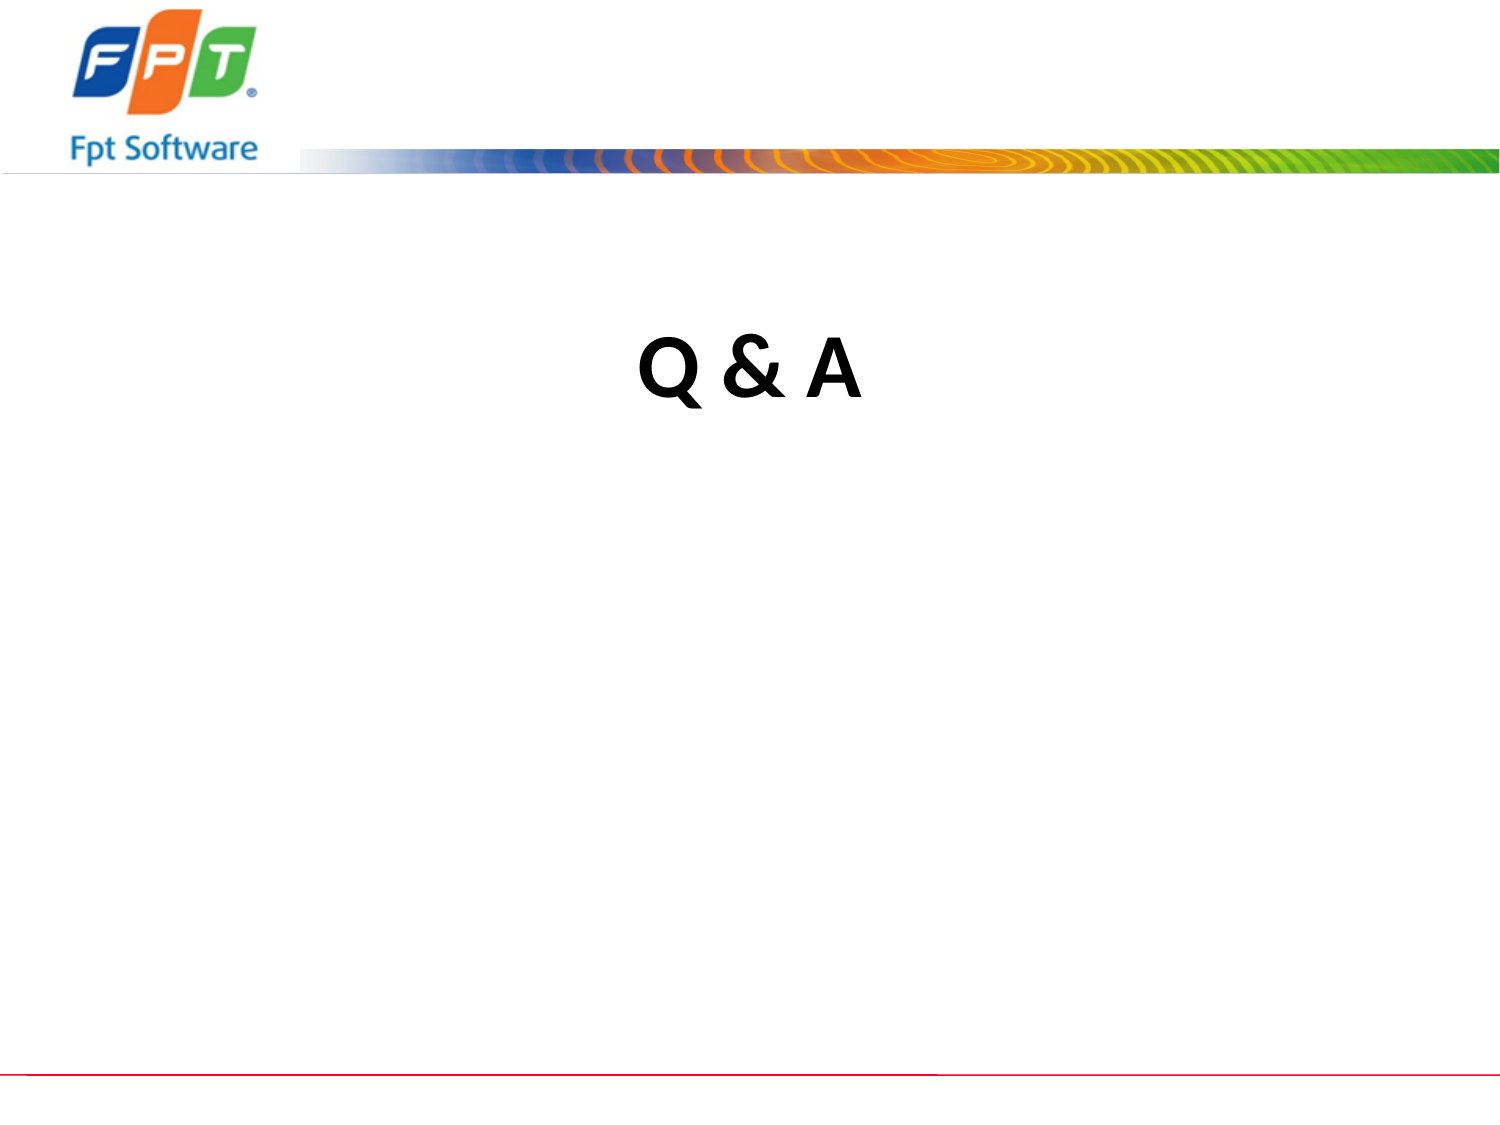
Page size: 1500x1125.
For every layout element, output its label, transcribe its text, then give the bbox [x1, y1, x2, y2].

picture [0, 8, 1500, 300]
list Q & A [74, 199, 1426, 1006]
